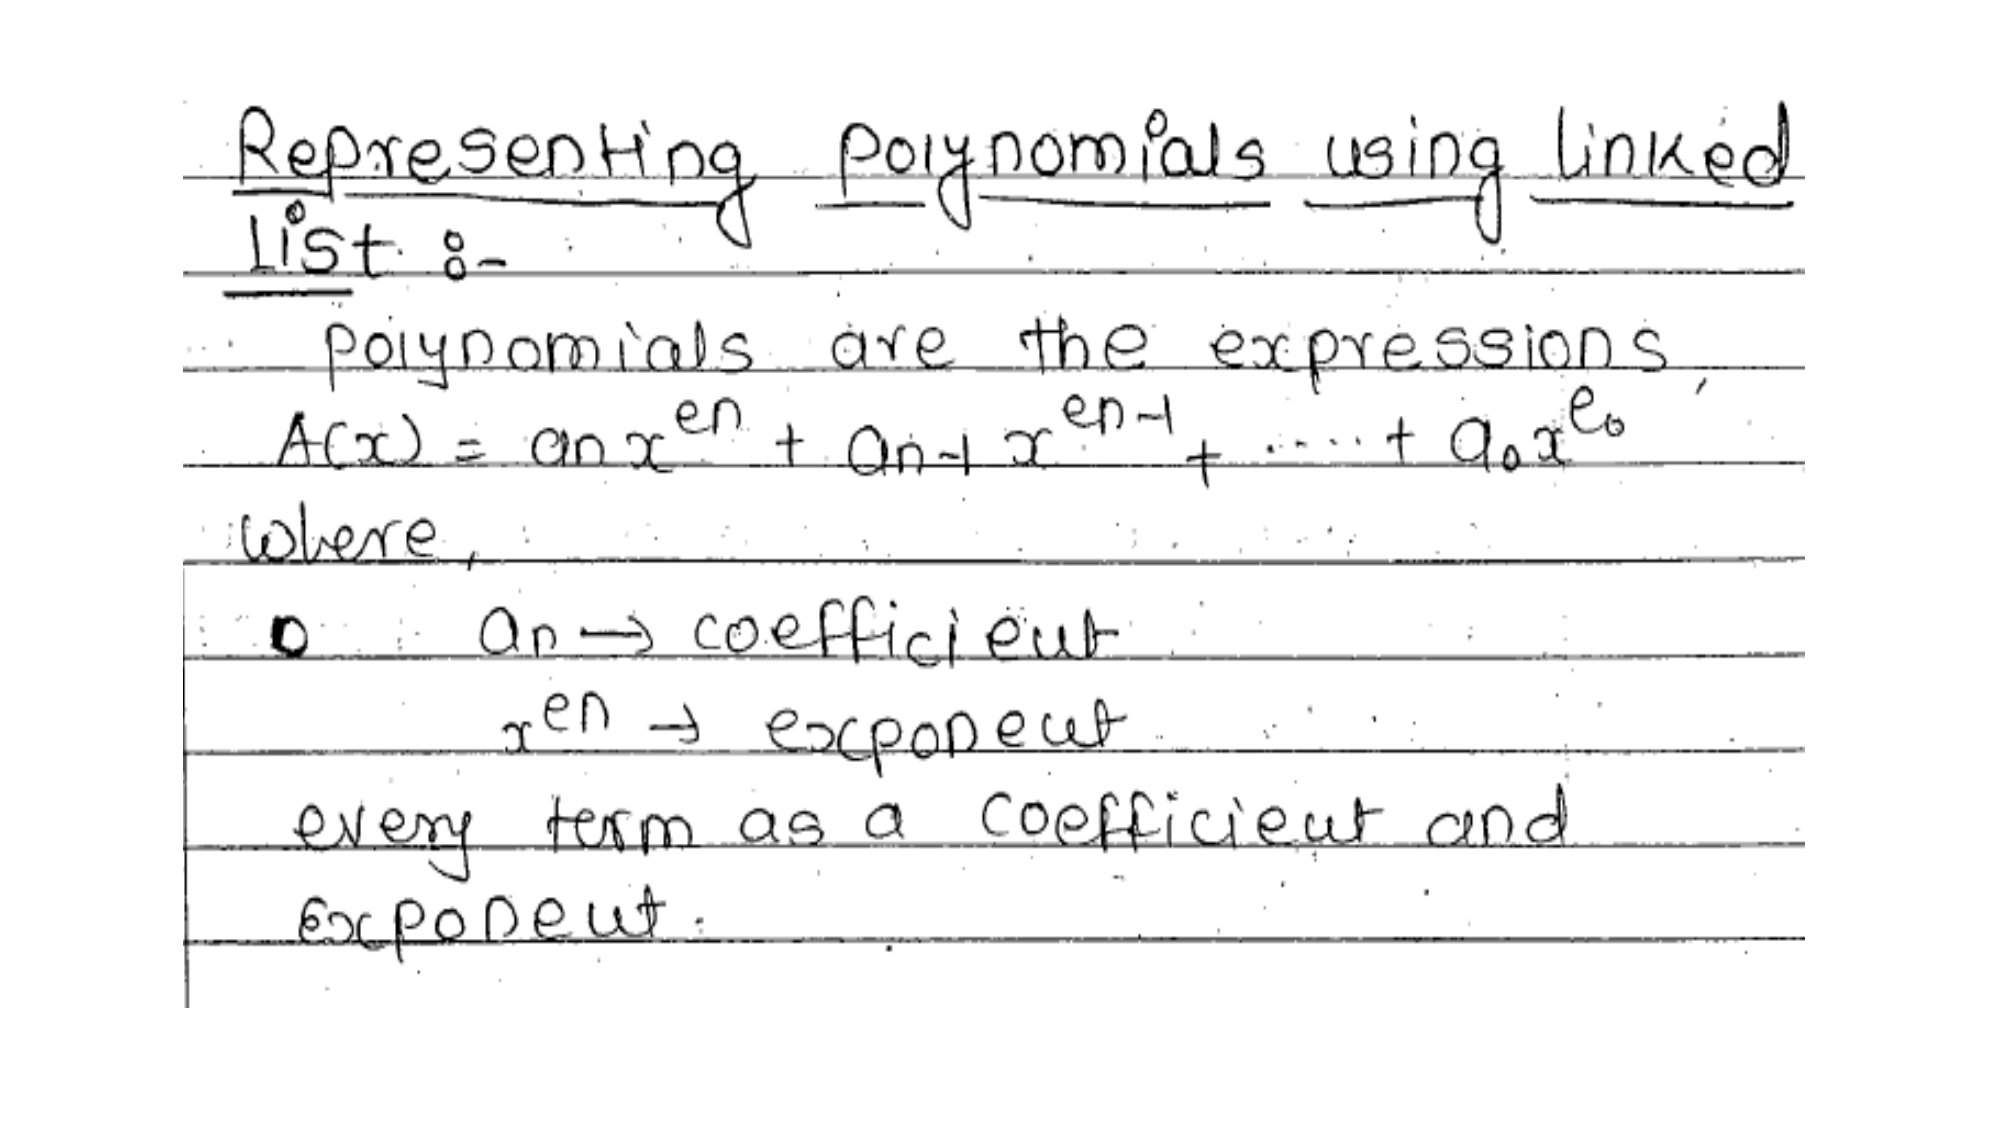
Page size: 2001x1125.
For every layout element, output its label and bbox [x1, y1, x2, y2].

list [183, 96, 1805, 1008]
